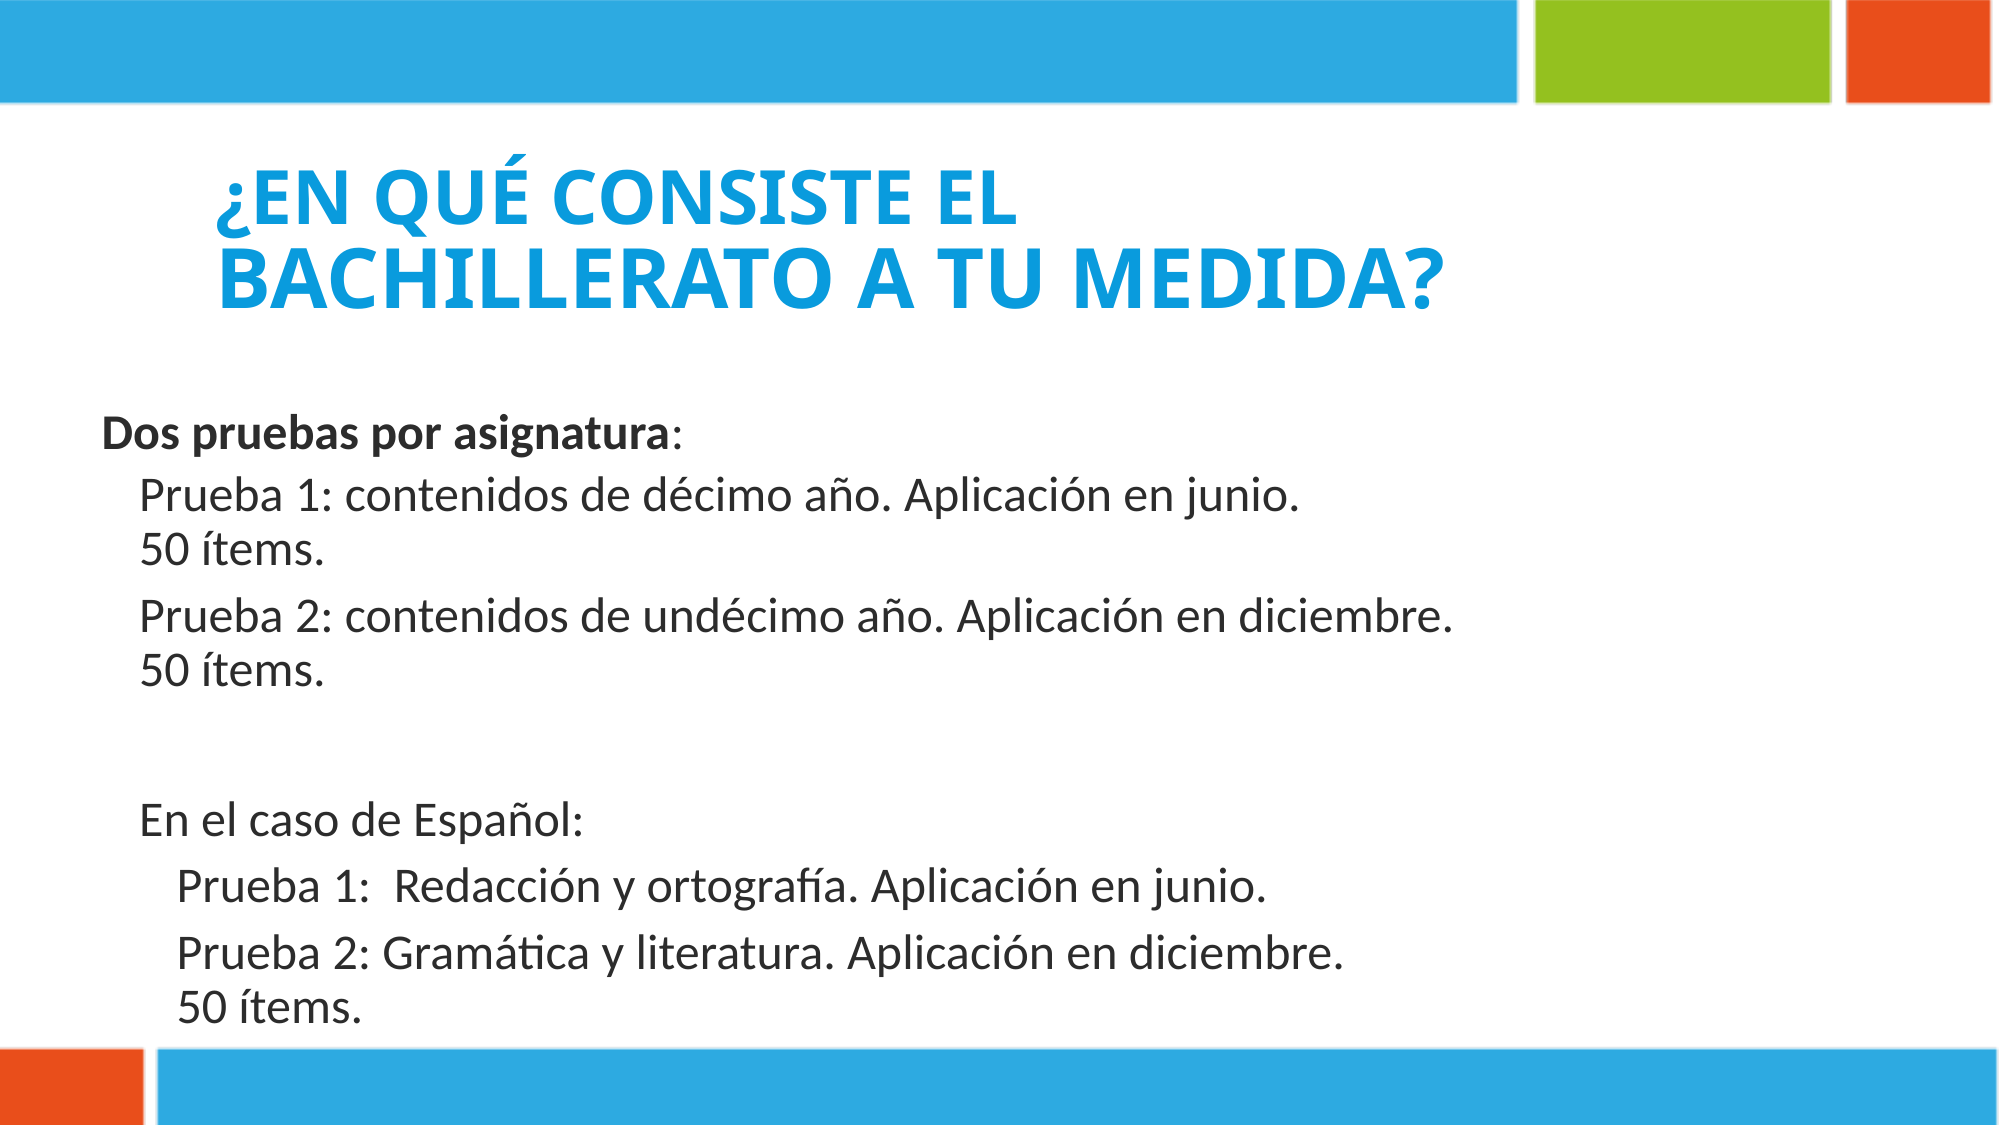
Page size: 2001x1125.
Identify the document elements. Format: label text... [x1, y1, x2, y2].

list Dos pruebas por asignatura: Prueba 1: contenidos de décimo año. Aplicación en junio. 50 ítems. Prueba 2: contenidos de undécimo año. Aplicación en diciembre. 50 ítems. En el caso de Español: Prueba 1: Redacción y ortografía. Aplicación en junio. Prueba 2: Gramática y literatura. Aplicación en diciembre. 50 ítems. [56, 398, 1505, 1080]
picture [0, 0, 2001, 1125]
title ¿En qué consiste el Bachillerato a tu medida? [199, 120, 1805, 369]
